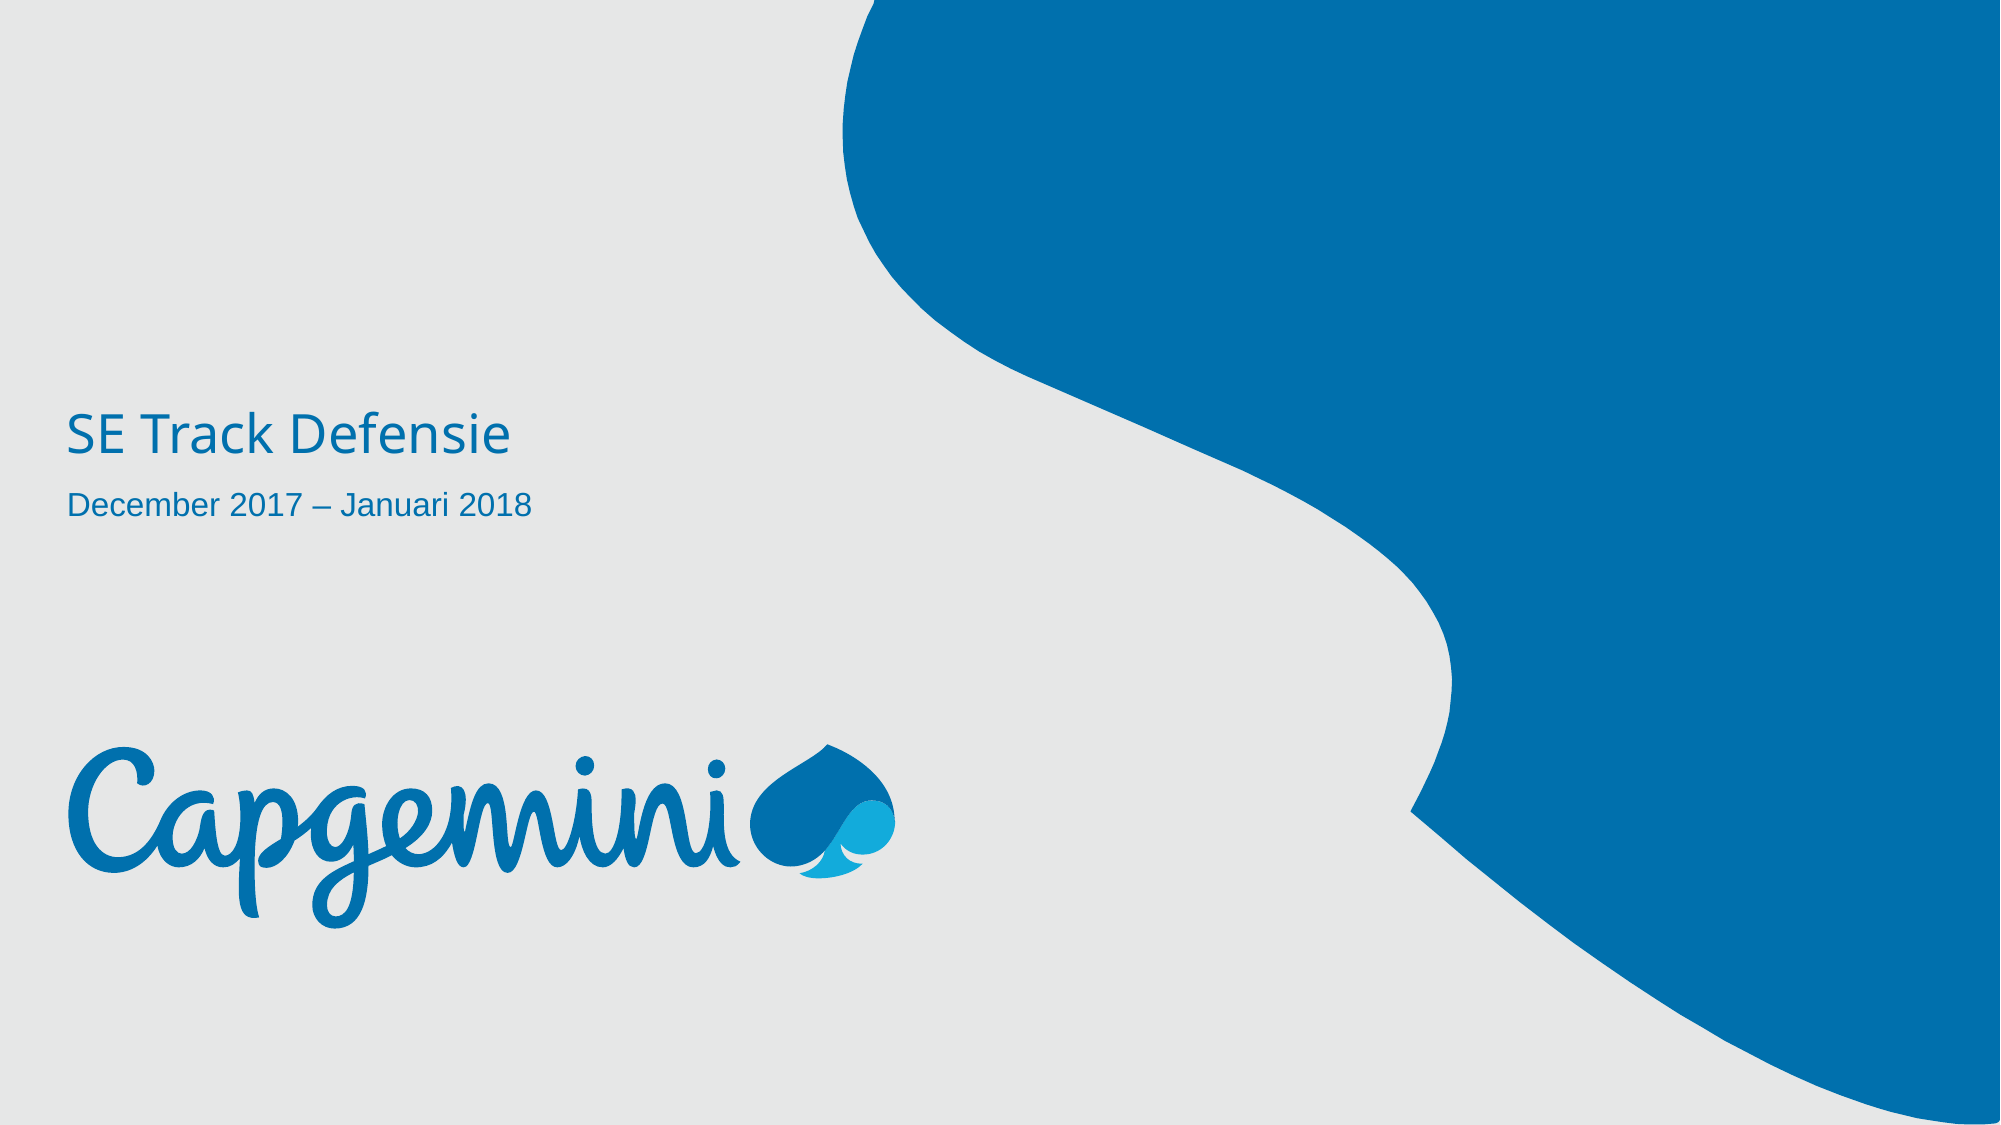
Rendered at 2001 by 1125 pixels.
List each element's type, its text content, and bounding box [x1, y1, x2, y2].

subtitle December 2017 – Januari 2018 [66, 488, 851, 689]
title SE Track Defensie [66, 222, 851, 465]
